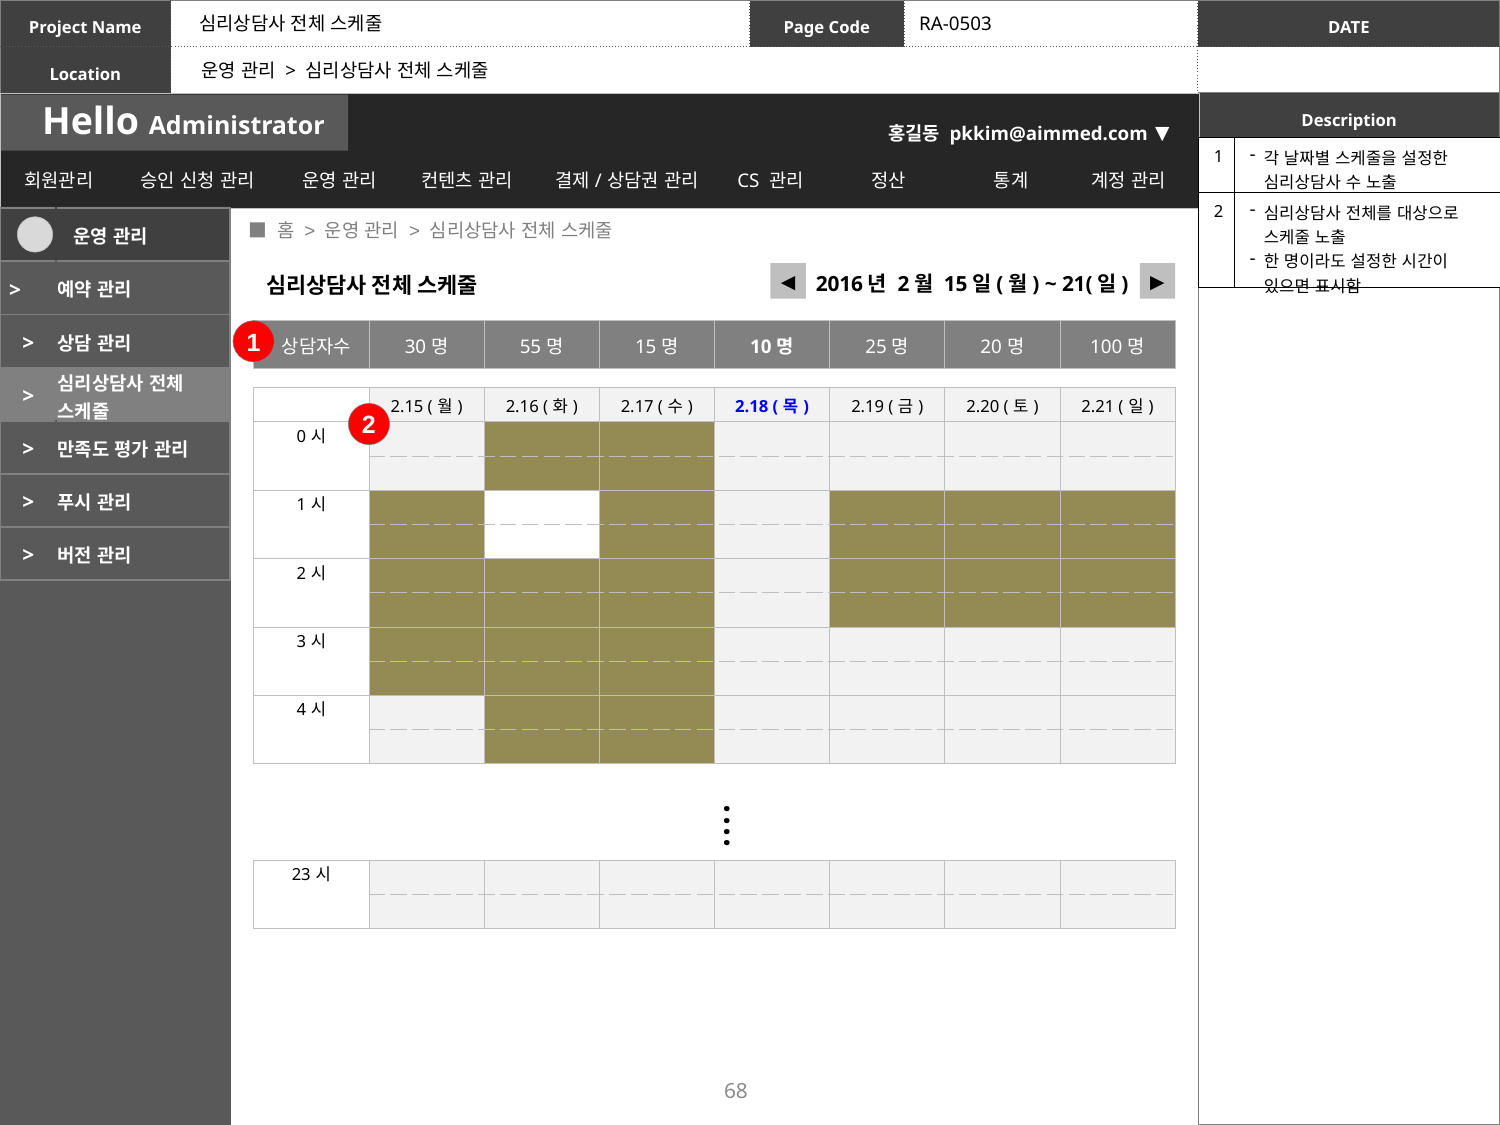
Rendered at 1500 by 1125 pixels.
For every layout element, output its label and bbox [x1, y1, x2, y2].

table_header [1061, 388, 1175, 421]
table_header [830, 321, 944, 368]
slide_number [561, 1061, 911, 1122]
table_header [485, 861, 599, 894]
table_header [945, 321, 1060, 368]
table_cell [600, 628, 714, 695]
table_cell [600, 696, 714, 763]
table_header [830, 861, 944, 894]
table_cell [945, 696, 1060, 763]
table_cell [600, 559, 714, 627]
table_cell [57, 315, 229, 367]
table_cell [600, 491, 714, 558]
table_header [715, 861, 829, 894]
text_box [692, 789, 774, 842]
table_cell [600, 422, 714, 490]
table_header [370, 321, 484, 368]
table_header [715, 388, 829, 421]
table_cell [945, 628, 1060, 695]
table_cell [370, 628, 484, 695]
table_cell [715, 559, 829, 627]
table_cell [715, 422, 829, 490]
table_header [600, 861, 714, 894]
table_cell [1, 368, 55, 420]
table_header [370, 388, 484, 421]
table_cell [1, 528, 55, 579]
table_cell [945, 491, 1060, 558]
table_cell [1, 262, 55, 314]
table_header [370, 861, 484, 894]
table_cell [715, 491, 829, 558]
table_cell [715, 628, 829, 695]
table_cell [57, 262, 229, 314]
table_cell [485, 894, 599, 928]
table_cell [1, 475, 55, 526]
table_cell [1, 315, 55, 367]
table_header [830, 388, 944, 421]
table_header [254, 321, 369, 368]
table_cell [57, 422, 229, 473]
table_cell [254, 559, 369, 627]
table_header [1061, 321, 1175, 368]
table_cell [370, 491, 484, 558]
table_cell [57, 528, 229, 579]
text_box [184, 4, 398, 42]
table_cell [485, 491, 599, 558]
table_header [1061, 861, 1175, 894]
table_header [254, 388, 369, 421]
table_header [485, 388, 599, 421]
text_box [0, 203, 1154, 1125]
text_box [346, 401, 392, 447]
table_cell [1, 422, 55, 473]
table_header [254, 861, 369, 928]
table_cell [1061, 491, 1175, 558]
table_header [945, 388, 1060, 421]
table_header [485, 321, 599, 368]
table_cell [485, 422, 599, 490]
table_cell [1061, 628, 1175, 695]
table_header [715, 321, 829, 368]
text_box [251, 264, 494, 306]
table_header [57, 209, 229, 260]
table_cell [57, 368, 229, 420]
table_header [600, 388, 714, 421]
table_header [945, 861, 1060, 894]
table_cell [1061, 559, 1175, 627]
table_cell [485, 696, 599, 763]
table_cell [715, 696, 829, 763]
table_header [1, 209, 55, 260]
table_cell [830, 491, 944, 558]
table_header [1235, 138, 1500, 192]
table_cell [600, 894, 714, 928]
table_cell [830, 894, 944, 928]
table_cell [1235, 193, 1500, 287]
text_box [904, 4, 1007, 42]
table_cell [945, 422, 1060, 490]
table_cell [1199, 193, 1234, 287]
table_cell [485, 559, 599, 627]
table_cell [254, 628, 369, 695]
table_cell [830, 696, 944, 763]
table_cell [1061, 894, 1175, 928]
table_cell [57, 475, 229, 526]
table_cell [370, 422, 484, 490]
table_cell [1061, 422, 1175, 490]
table_cell [254, 696, 369, 763]
table_cell [830, 422, 944, 490]
table_cell [370, 696, 484, 763]
text_box [15, 214, 55, 255]
text_box [186, 51, 504, 89]
table_cell [830, 559, 944, 627]
table_cell [830, 628, 944, 695]
table_cell [715, 894, 829, 928]
table_cell [945, 894, 1060, 928]
table_cell [485, 628, 599, 695]
table_cell [254, 491, 369, 558]
table_cell [254, 422, 369, 490]
table_cell [370, 559, 484, 627]
text_box [768, 261, 1177, 303]
table_header [600, 321, 714, 368]
table_cell [370, 894, 484, 928]
table_cell [945, 559, 1060, 627]
table_header [1199, 138, 1234, 192]
table_cell [1061, 696, 1175, 763]
